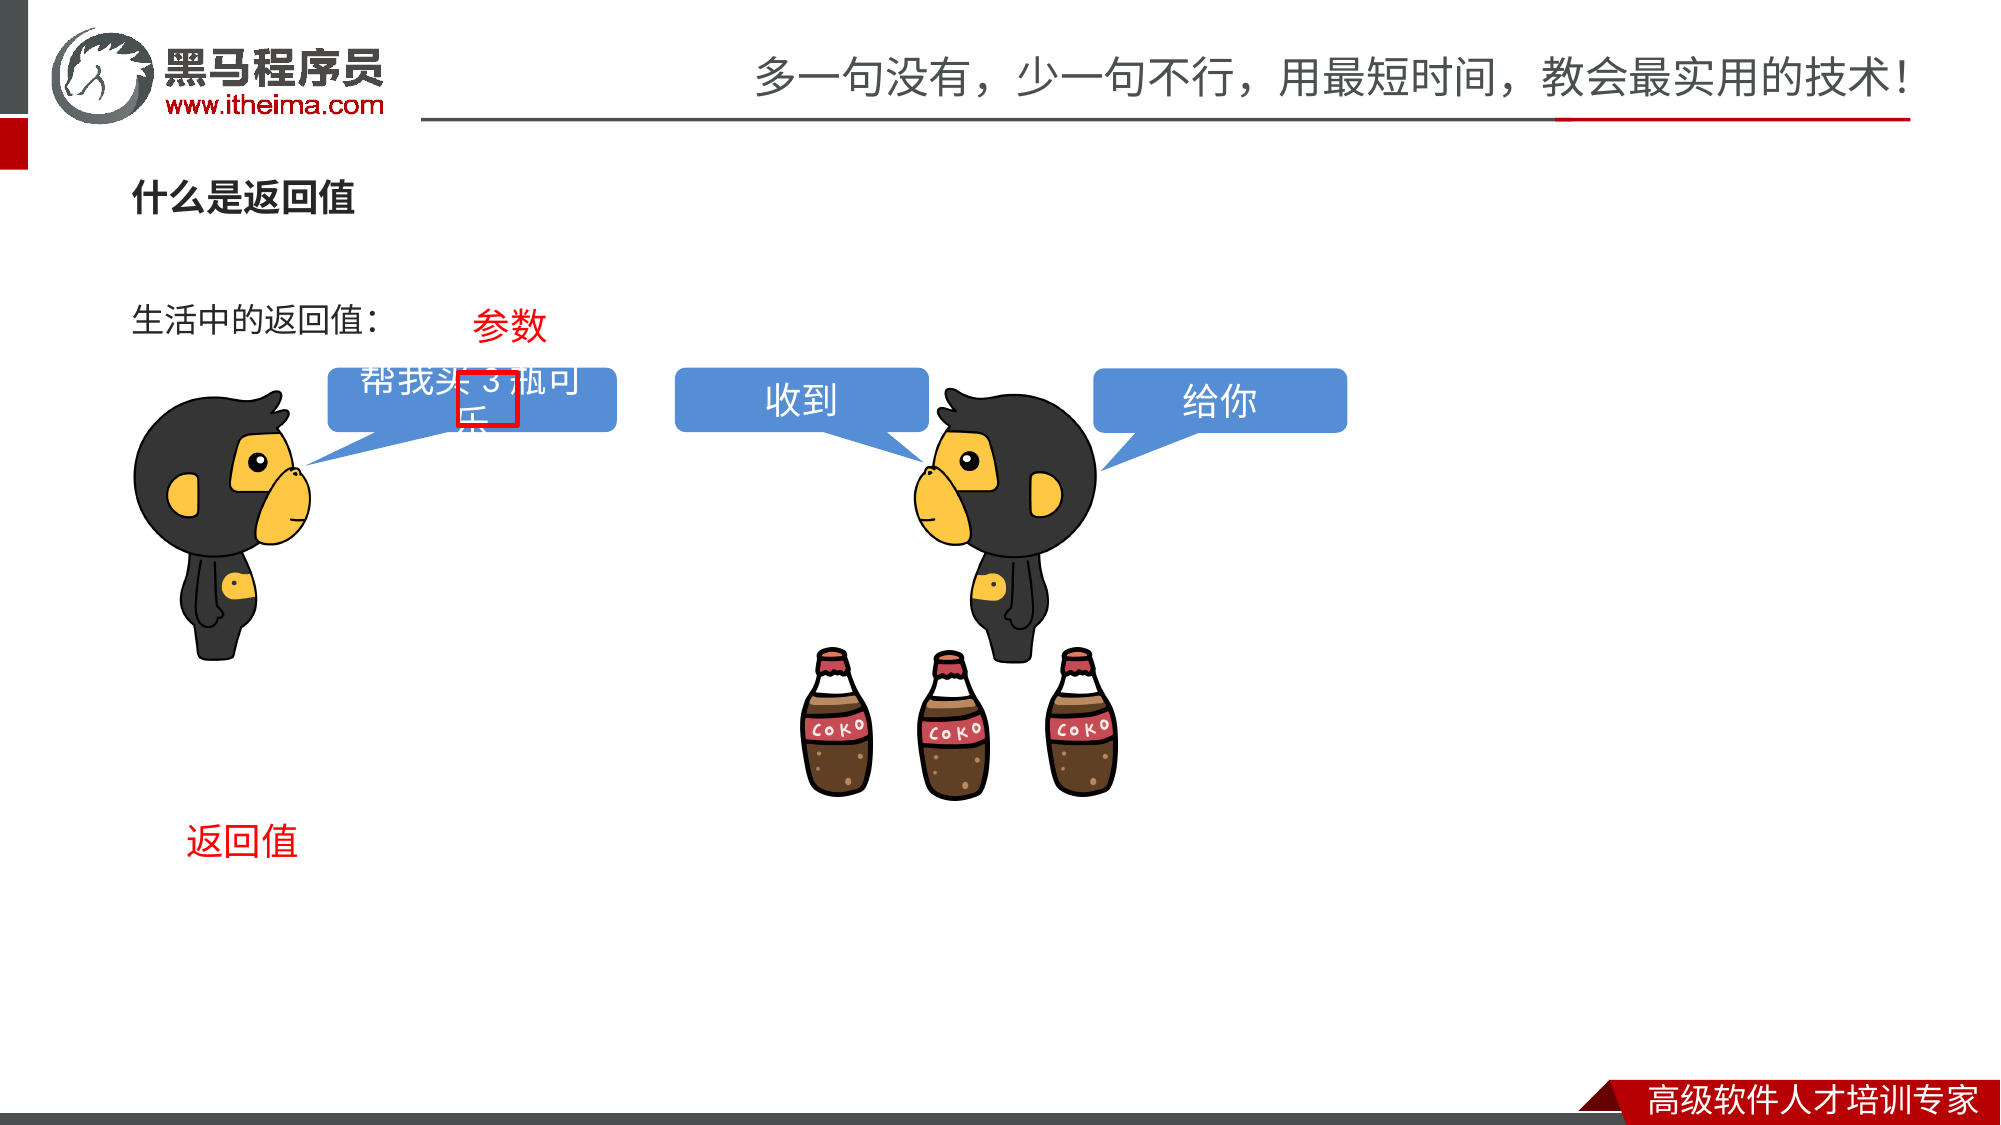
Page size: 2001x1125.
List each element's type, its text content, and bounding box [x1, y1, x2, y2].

picture [50, 26, 384, 125]
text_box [760, 646, 1157, 801]
list 生活中的返回值： [116, 271, 1872, 964]
text_box [456, 370, 519, 428]
list 什么是返回值 [116, 154, 1872, 239]
picture [843, 368, 1157, 646]
picture [70, 371, 377, 678]
text_box 给你 [1153, 366, 1350, 451]
text_box 参数 [457, 295, 563, 355]
text_box 帮我买3瓶可乐 [328, 365, 619, 451]
text_box 返回值 [171, 810, 314, 870]
text_box 收到 [672, 365, 922, 439]
